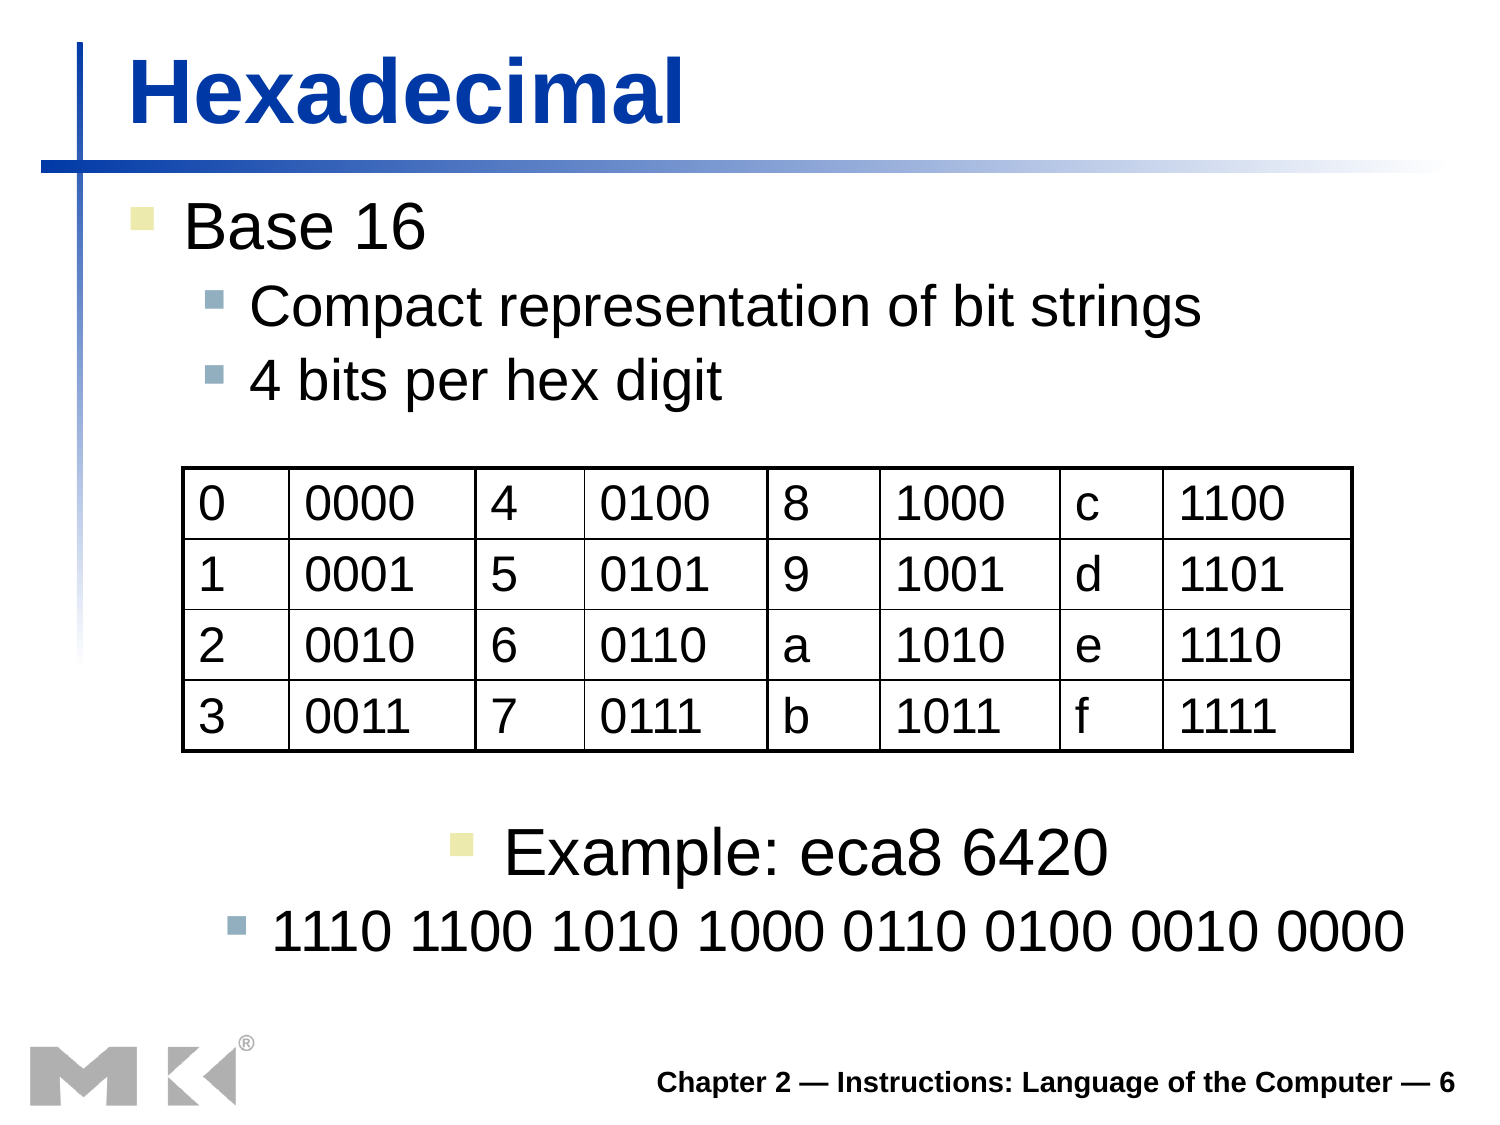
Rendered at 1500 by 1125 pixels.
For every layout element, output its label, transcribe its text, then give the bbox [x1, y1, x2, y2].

table_cell 2 [185, 610, 288, 679]
table_header 1000 [881, 470, 1059, 538]
table_header 8 [769, 470, 879, 538]
table_header 0100 [585, 470, 766, 538]
table_cell 1101 [1164, 540, 1350, 609]
table_cell b [769, 681, 879, 749]
table_header 0 [185, 470, 288, 538]
table_cell 0011 [290, 681, 474, 749]
table_cell 0010 [290, 610, 474, 679]
table_cell 7 [477, 681, 584, 749]
table_cell 1110 [1164, 610, 1350, 679]
table_cell 5 [477, 540, 584, 609]
table_header c [1061, 470, 1162, 538]
table_cell 9 [769, 540, 879, 609]
table_cell 1111 [1164, 681, 1350, 749]
table_cell e [1061, 610, 1162, 679]
table_cell 1001 [881, 540, 1059, 609]
table_cell 0101 [585, 540, 766, 609]
list Base 16 Compact representation of bit strings 4 bits per hex digit [112, 184, 1469, 445]
table_cell 0110 [585, 610, 766, 679]
table_cell 0111 [585, 681, 766, 749]
title Hexadecimal [112, 23, 1468, 149]
picture [29, 1034, 255, 1106]
table_header 4 [477, 470, 584, 538]
table_cell 3 [185, 681, 288, 749]
table_cell d [1061, 540, 1162, 609]
table_header 0000 [290, 470, 474, 538]
table_header 1100 [1164, 470, 1350, 538]
table_cell 1011 [881, 681, 1059, 749]
footer Chapter 2 — Instructions: Language of the Computer — 6 [277, 1046, 1471, 1106]
table_cell f [1061, 681, 1162, 749]
table_cell 1 [185, 540, 288, 609]
table_cell 1010 [881, 610, 1059, 679]
table_cell 6 [477, 610, 584, 679]
text_box Example: eca8 6420 1110 1100 1010 1000 0110 0100 0010 0000 [100, 810, 1458, 1000]
table_cell 0001 [290, 540, 474, 609]
table_cell a [769, 610, 879, 679]
